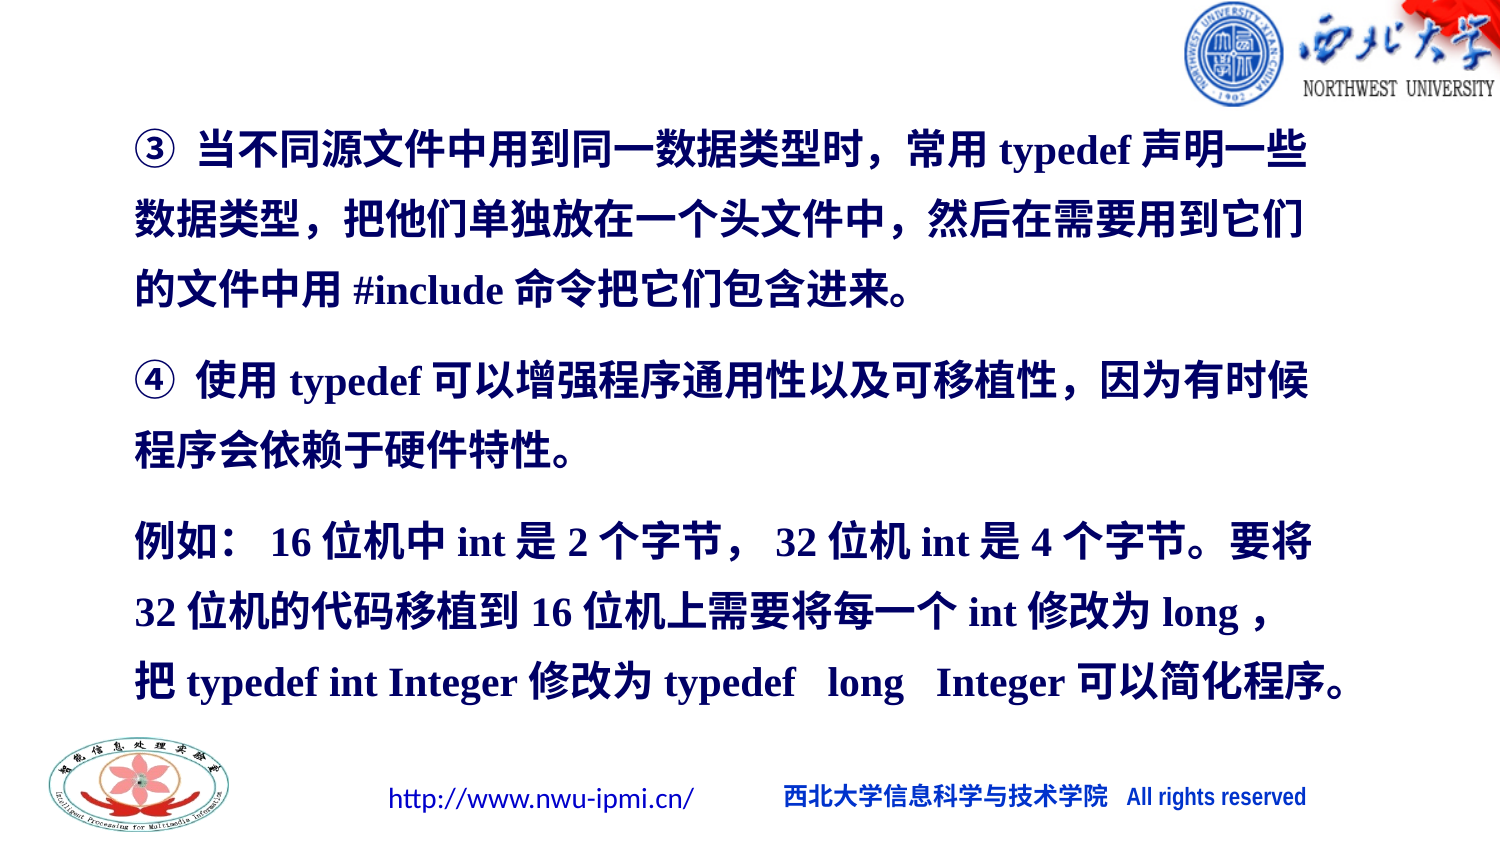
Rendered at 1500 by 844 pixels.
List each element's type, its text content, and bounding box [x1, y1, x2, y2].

text_box ③ 当不同源文件中用到同一数据类型时，常用typedef声明一些数据类型，把他们单独放在一个头文件中，然后在需要用到它们的文件中用#include命令把它们包含进来。 ④ 使用typedef可以增强程序通用性以及可移植性，因为有时候程序会依赖于硬件特性。 例如：16位机中int是2个字节，32位机int是4个字节。要将32位机的代码移植到16位机上需要将每一个int修改为long，把typedef int Integer修改为typedef long Integer可以简化程序。 [119, 95, 1345, 774]
picture [48, 737, 229, 832]
picture [1172, 0, 1500, 111]
